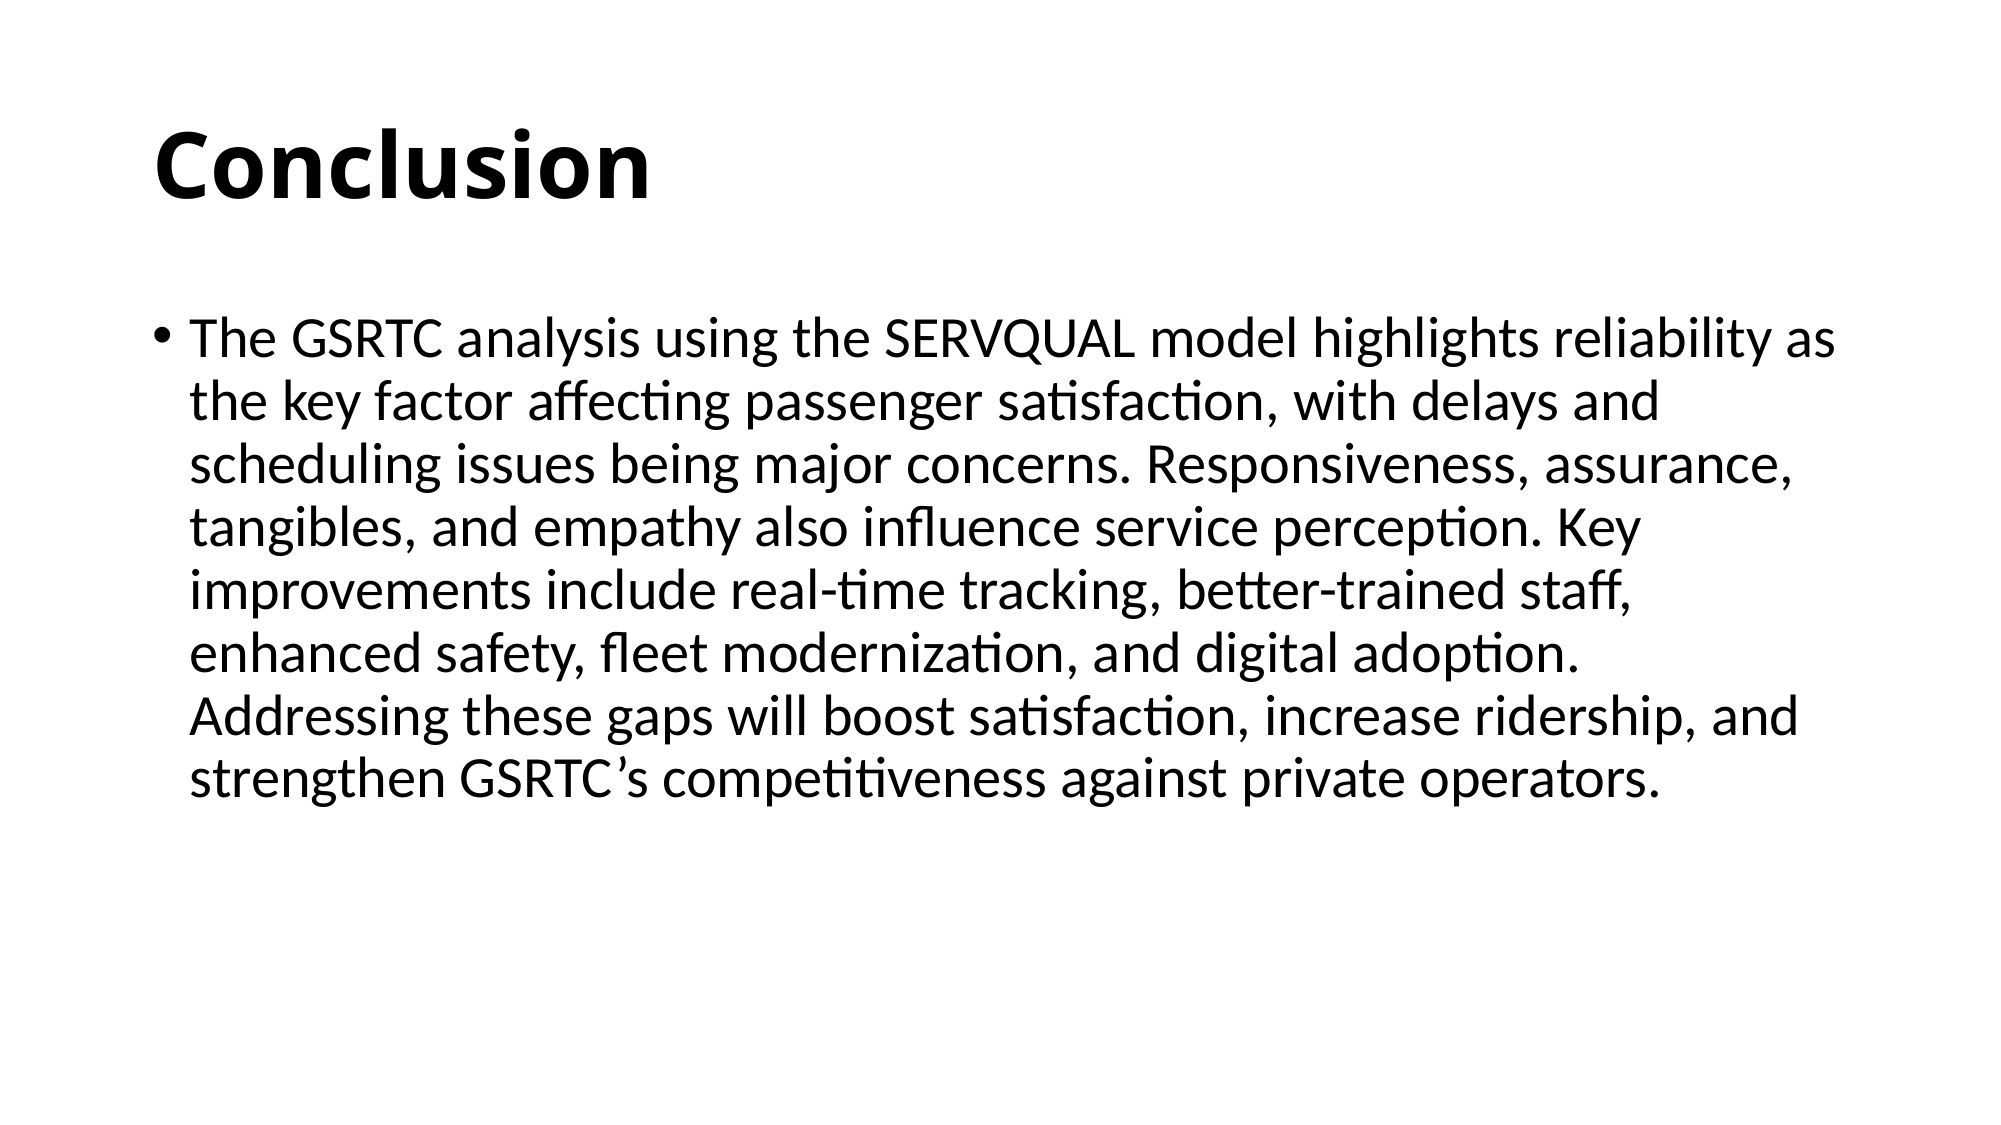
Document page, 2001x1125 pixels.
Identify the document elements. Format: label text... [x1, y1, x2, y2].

list The GSRTC analysis using the SERVQUAL model highlights reliability as the key factor affecting passenger satisfaction, with delays and scheduling issues being major concerns. Responsiveness, assurance, tangibles, and empathy also influence service perception. Key improvements include real-time tracking, better-trained staff, enhanced safety, fleet modernization, and digital adoption. Addressing these gaps will boost satisfaction, increase ridership, and strengthen GSRTC’s competitiveness against private operators. [137, 299, 1863, 1014]
title Conclusion [137, 59, 1863, 278]
